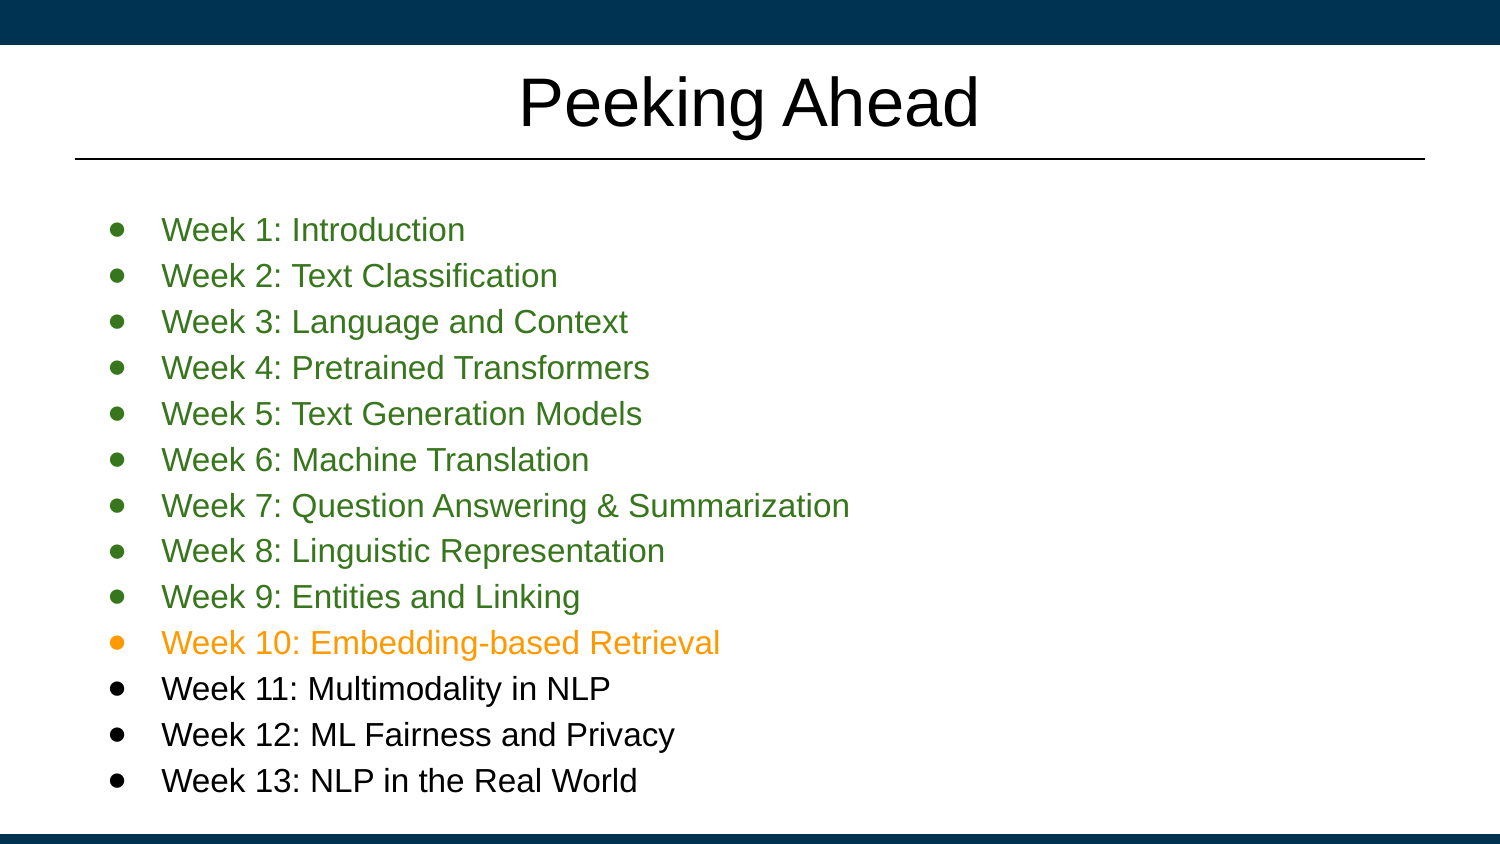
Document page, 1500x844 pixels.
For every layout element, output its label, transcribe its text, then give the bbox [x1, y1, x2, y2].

list Week 1: Introduction Week 2: Text Classification Week 3: Language and Context Week 4: Pretrained Transformers Week 5: Text Generation Models Week 6: Machine Translation Week 7: Question Answering & Summarization Week 8: Linguistic Representation Week 9: Entities and Linking Week 10: Embedding-based Retrieval Week 11: Multimodality in NLP Week 12: ML Fairness and Privacy Week 13: NLP in the Real World [75, 196, 1425, 812]
title Peeking Ahead [75, 28, 1425, 169]
